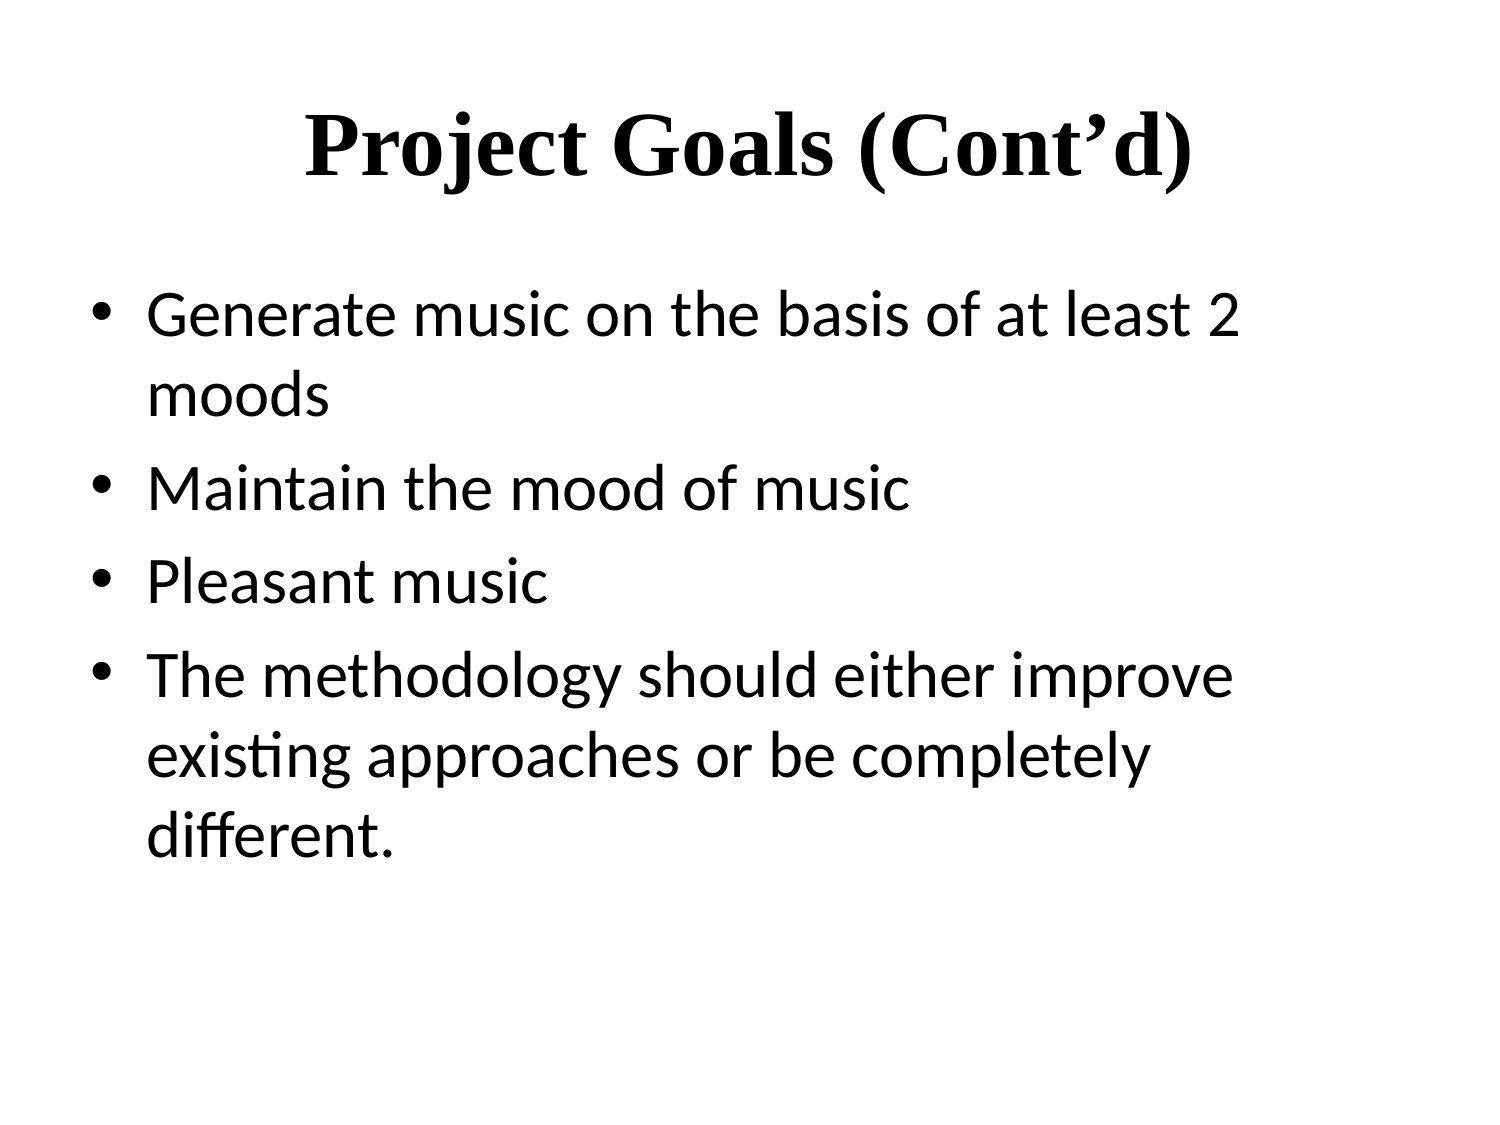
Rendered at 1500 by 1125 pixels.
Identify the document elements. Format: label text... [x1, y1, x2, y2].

list Generate music on the basis of at least 2 moods Maintain the mood of music Pleasant music The methodology should either improve existing approaches or be completely different. [75, 262, 1425, 1005]
title Project Goals (Cont’d) [75, 45, 1425, 233]
